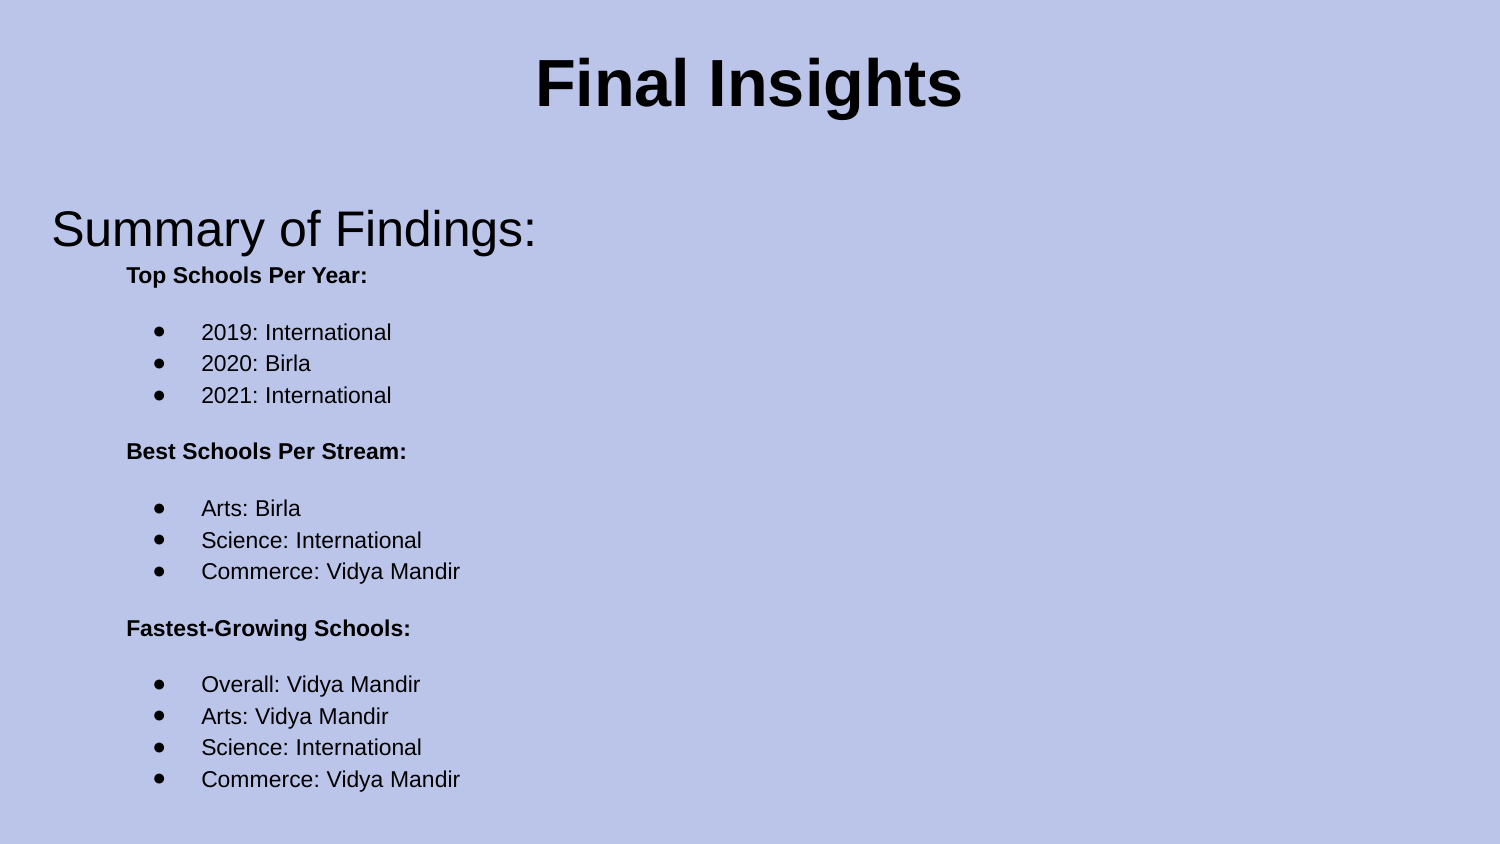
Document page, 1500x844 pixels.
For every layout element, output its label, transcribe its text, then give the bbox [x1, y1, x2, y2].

subtitle Summary of Findings: Top Schools Per Year: 2019: International 2020: Birla 2021: International Best Schools Per Stream: Arts: Birla Science: International Commerce: Vidya Mandir Fastest-Growing Schools: Overall: Vidya Mandir Arts: Vidya Mandir Science: International Commerce: Vidya Mandir [36, 172, 1464, 782]
title Final Insights [37, 36, 1463, 136]
